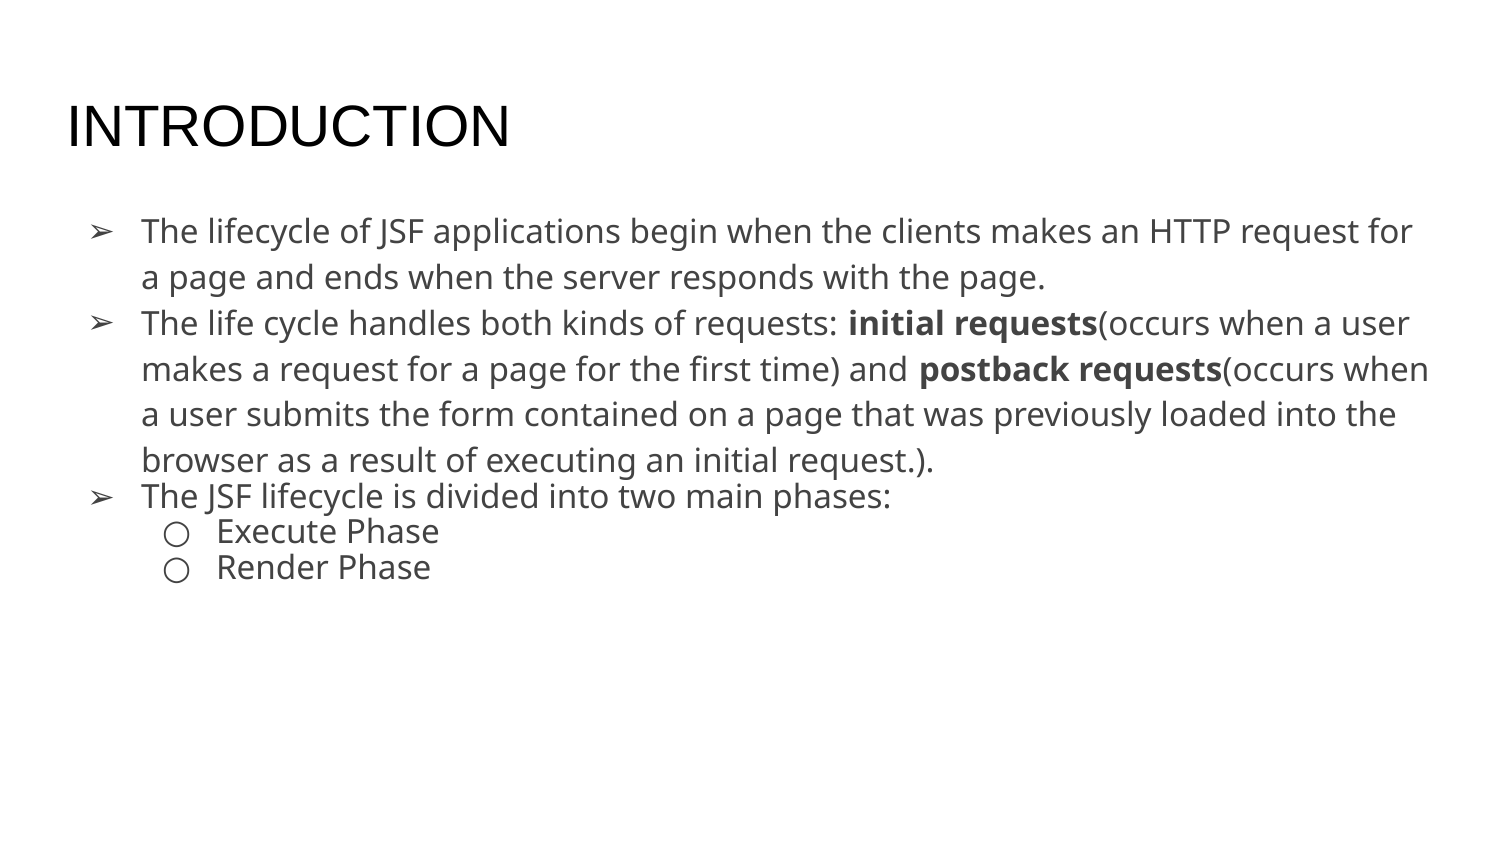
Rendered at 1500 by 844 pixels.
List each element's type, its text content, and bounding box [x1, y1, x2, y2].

list The lifecycle of JSF applications begin when the clients makes an HTTP request for a page and ends when the server responds with the page. The life cycle handles both kinds of requests: initial requests(occurs when a user makes a request for a page for the first time) and postback requests(occurs when a user submits the form contained on a page that was previously loaded into the browser as a result of executing an initial request.). The JSF lifecycle is divided into two main phases: Execute Phase Render Phase [51, 189, 1449, 750]
title INTRODUCTION [51, 72, 1449, 167]
